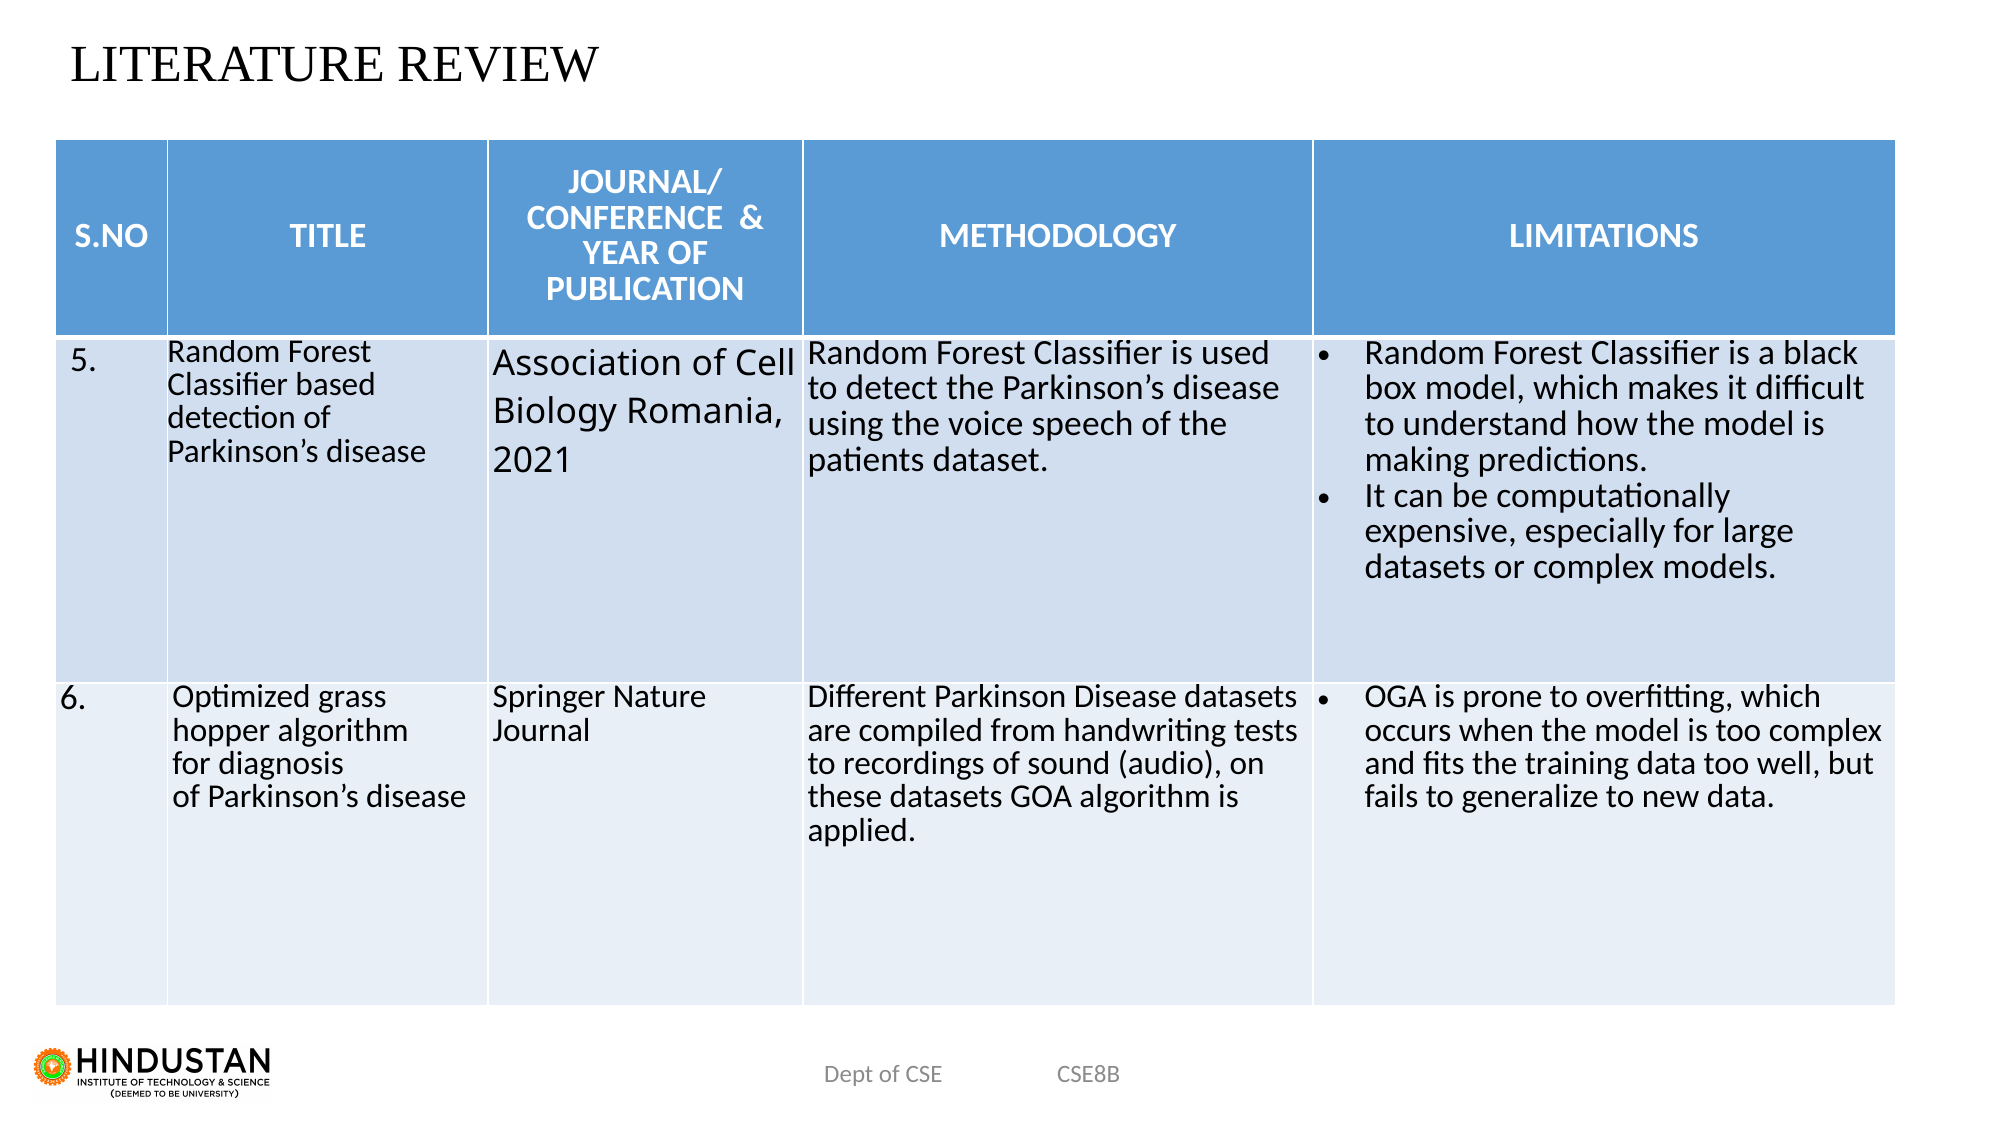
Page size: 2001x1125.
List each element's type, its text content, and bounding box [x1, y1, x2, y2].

table_cell Random Forest Classifier is used to detect the Parkinson’s disease using the voice speech of the patients dataset. [804, 340, 1312, 682]
title LITERATURE REVIEW [55, 0, 1845, 138]
footer Dept of CSE CSE8B [322, 1042, 1623, 1103]
table_cell Different Parkinson Disease datasets are compiled from handwriting tests to recordings of sound (audio), on these datasets GOA algorithm is applied. [804, 684, 1312, 1005]
table_header JOURNAL/CONFERENCE & YEAR OF PUBLICATION [489, 140, 802, 335]
table_cell Random Forest Classifier is a black box model, which makes it difficult to understand how the model is making predictions. It can be computationally expensive, especially for large datasets or complex models. [1314, 340, 1895, 682]
table_cell 5. [56, 340, 167, 682]
table_cell Springer Nature Journal [489, 684, 802, 1005]
table_cell 6. [56, 684, 167, 1005]
table_header LIMITATIONS [1314, 140, 1895, 335]
picture [31, 1043, 272, 1103]
table_cell OGA is prone to overfitting, which occurs when the model is too complex and fits the training data too well, but fails to generalize to new data. [1314, 684, 1895, 1005]
table_cell Random Forest Classifier based detection of Parkinson’s disease [168, 340, 487, 682]
table_header TITLE [168, 140, 487, 335]
table_cell Optimized grass hopper algorithm for diagnosis of Parkinson’s disease [168, 684, 487, 1005]
table_header S.NO [56, 140, 167, 335]
table_header METHODOLOGY [804, 140, 1312, 335]
table_cell Association of Cell Biology Romania, 2021 [489, 340, 802, 682]
